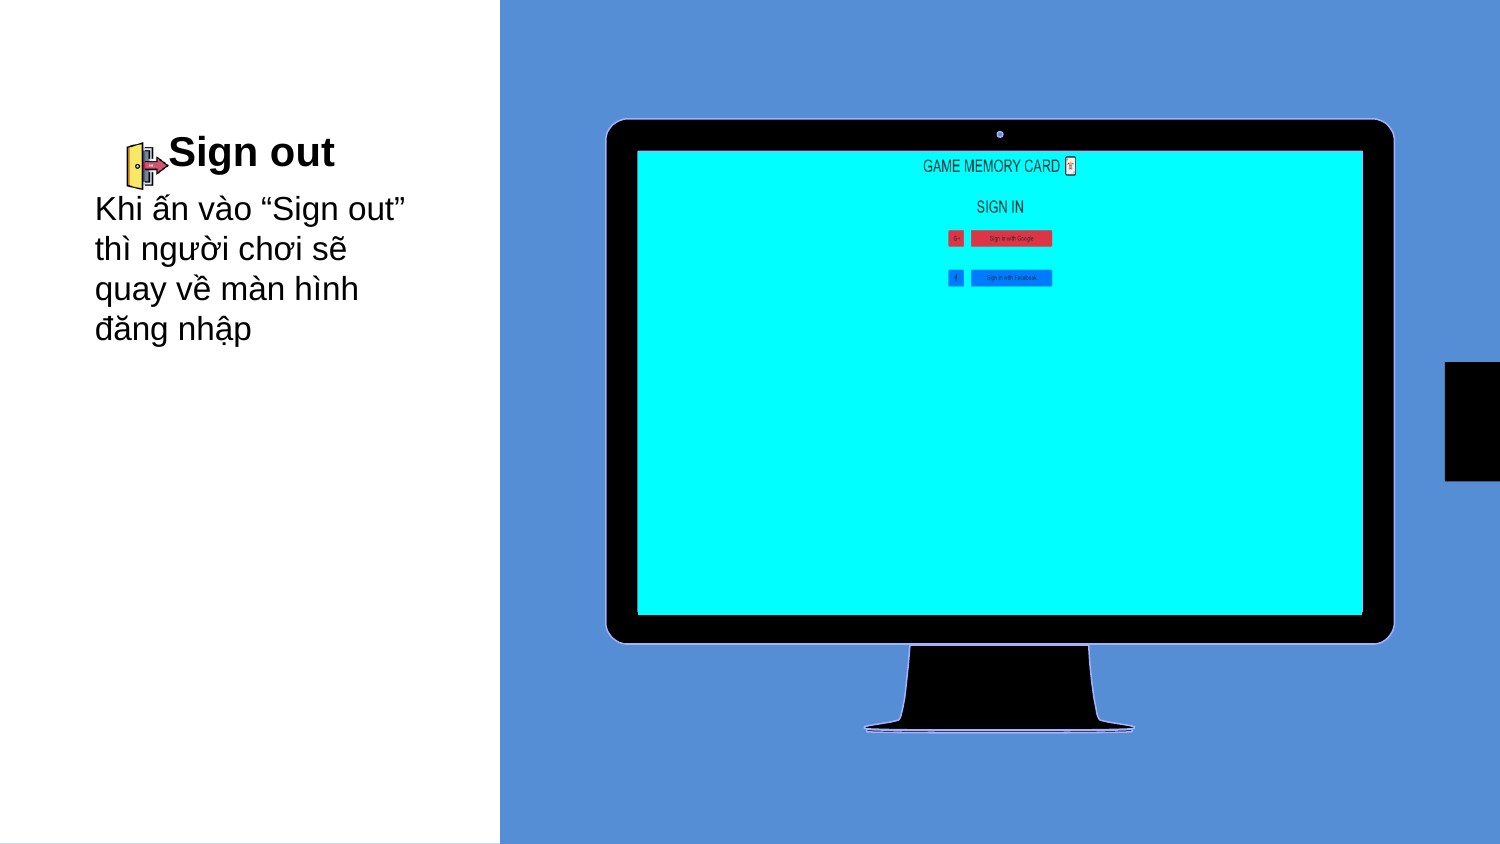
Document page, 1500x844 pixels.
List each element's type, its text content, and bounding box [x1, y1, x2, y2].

slide_number 18 [1444, 362, 1500, 482]
picture [637, 152, 1362, 615]
text_box [605, 118, 1395, 644]
list Sign out Khi ấn vào “Sign out” thì người chơi sẽ quay về màn hình đăng nhập [79, 110, 424, 725]
text_box [864, 645, 1135, 733]
picture [123, 141, 172, 190]
